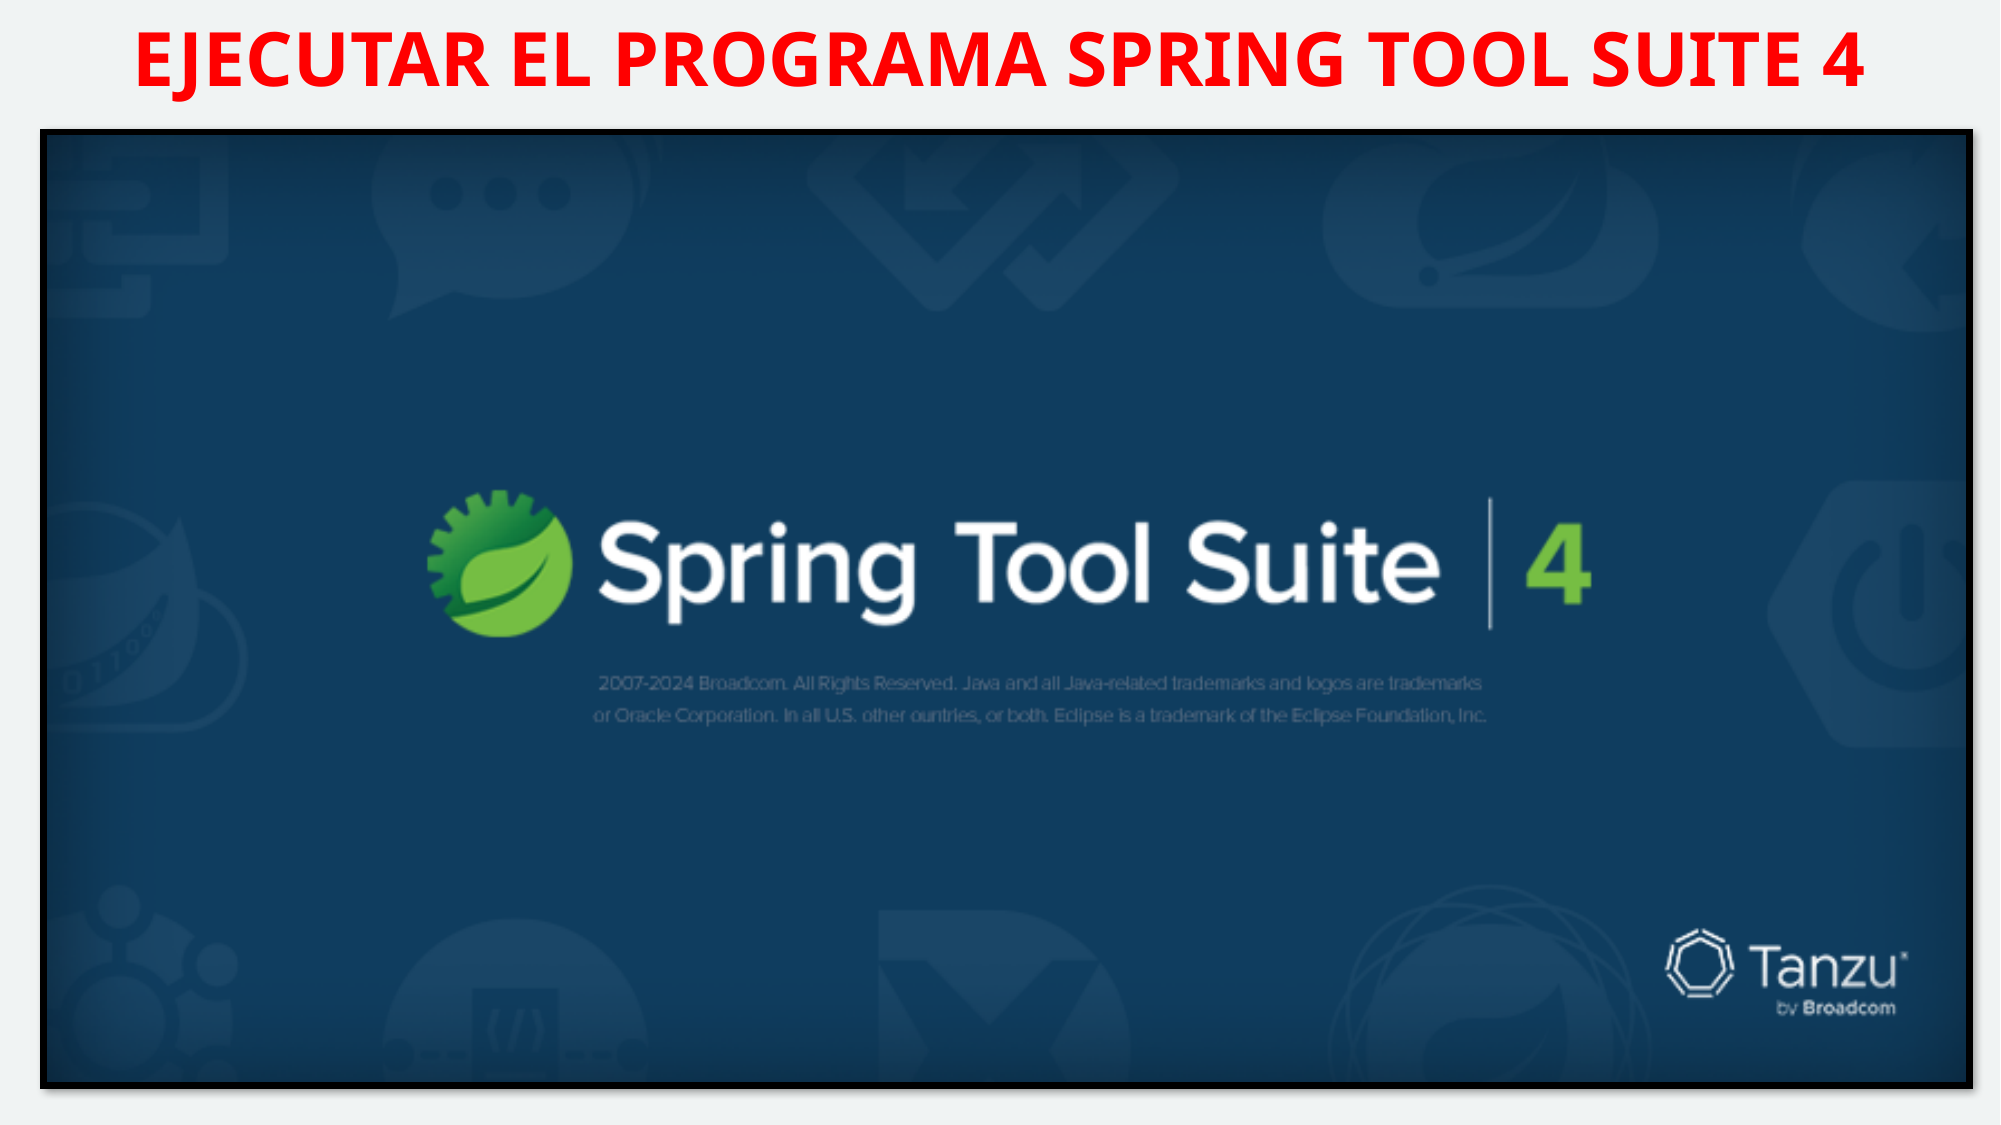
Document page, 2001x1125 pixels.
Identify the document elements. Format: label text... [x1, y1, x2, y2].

text_box EJECUTAR EL PROGRAMA SPRING TOOL SUITE 4 [0, 4, 2000, 109]
picture [46, 135, 1967, 1083]
